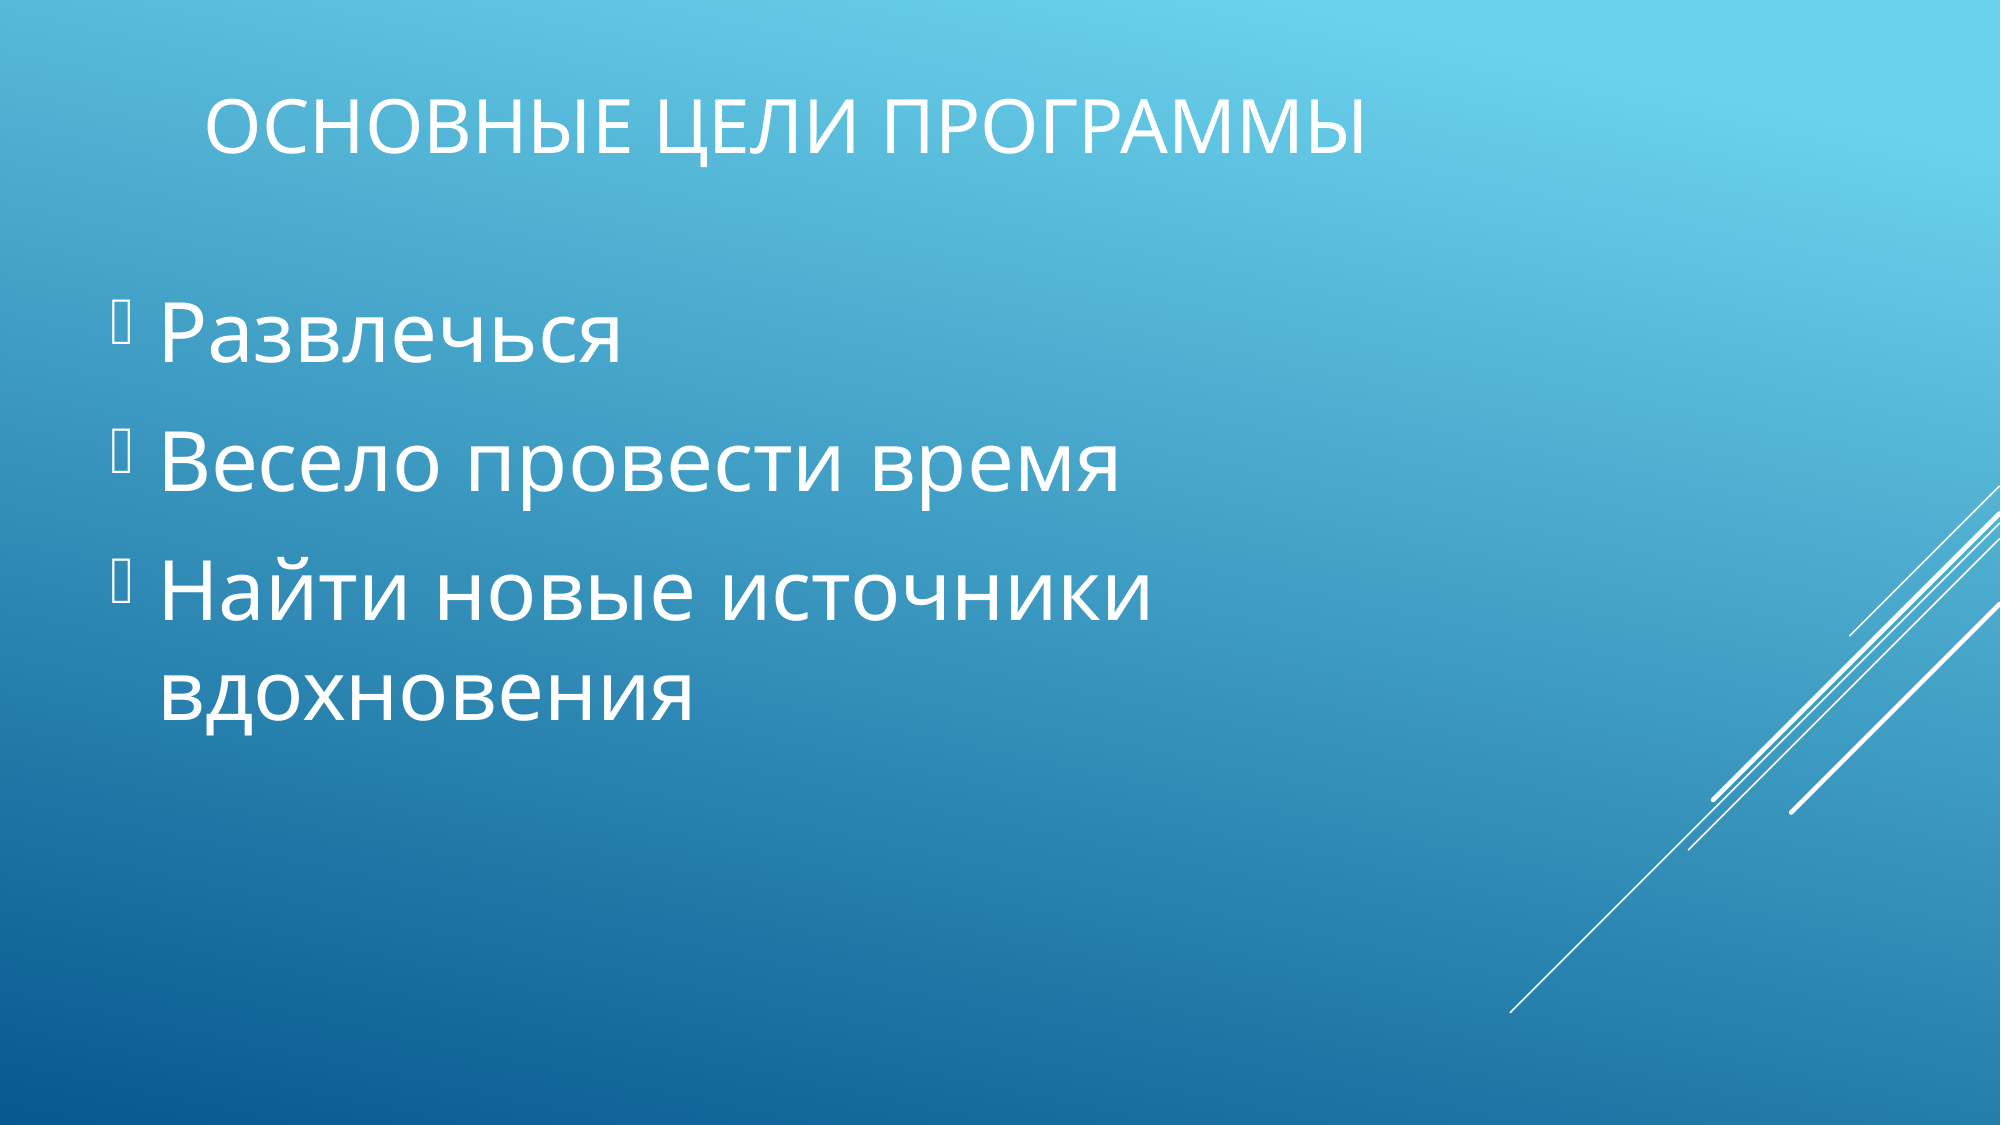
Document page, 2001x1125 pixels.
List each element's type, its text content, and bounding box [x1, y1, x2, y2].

list Развлечься Весело провести время Найти новые источники вдохновения [95, 247, 1496, 841]
title Основные цели программы [188, 0, 1589, 248]
